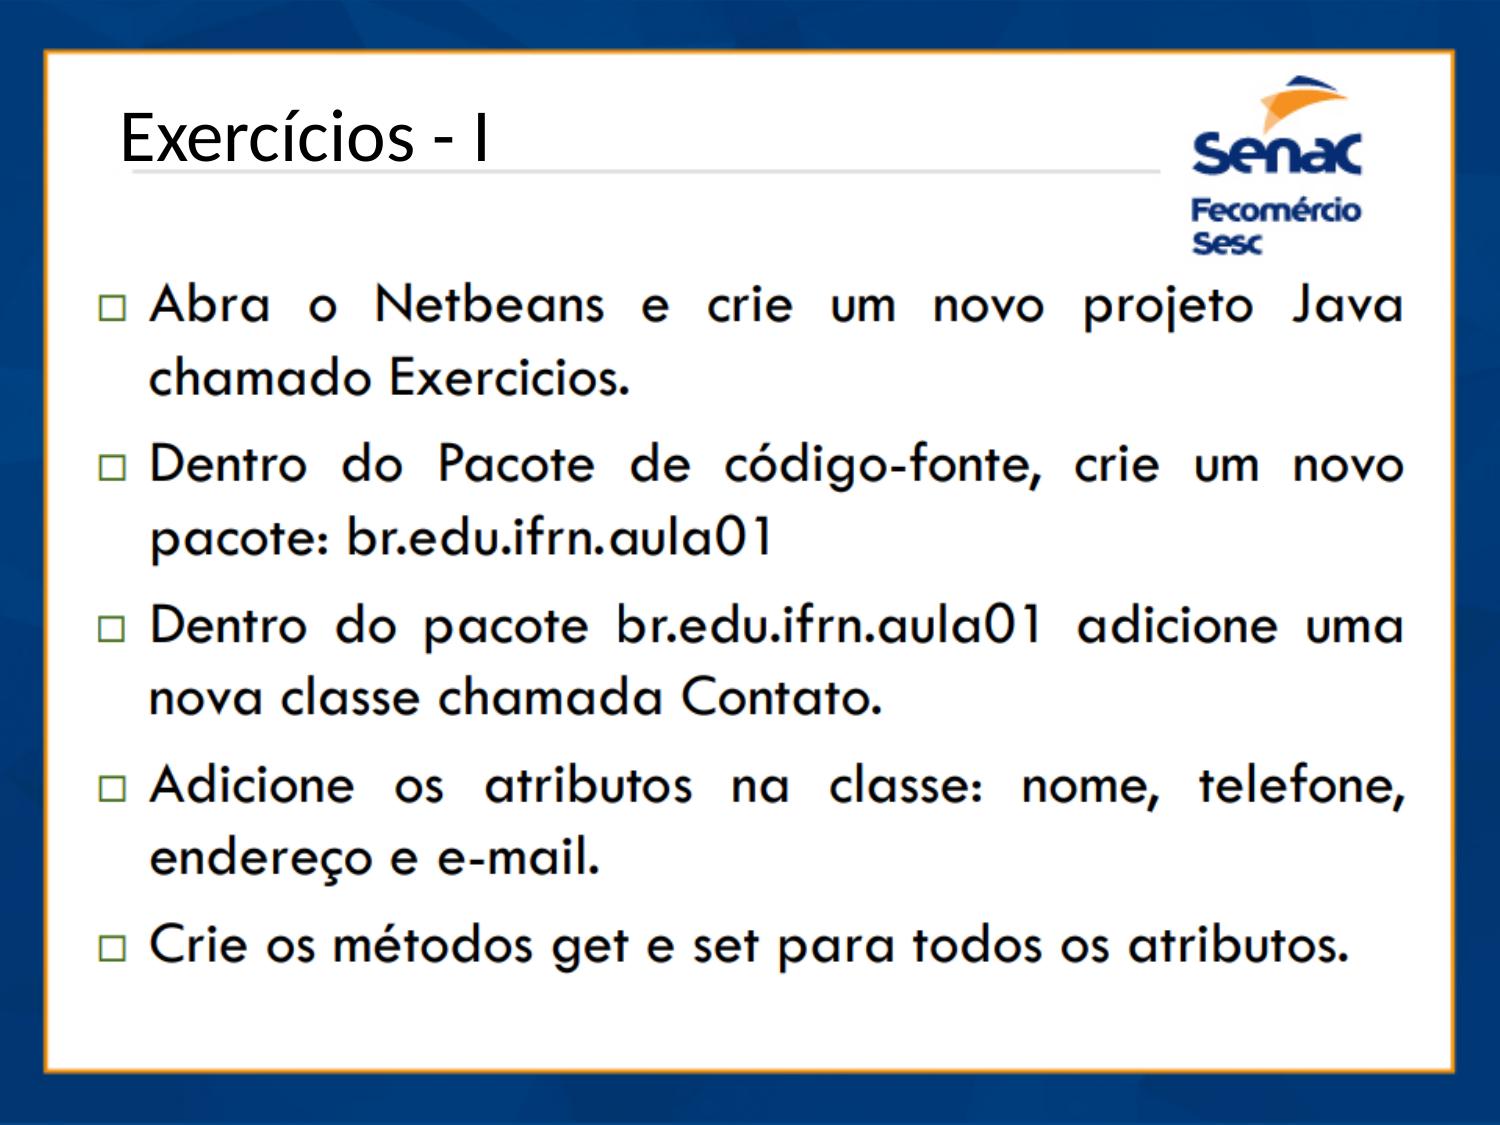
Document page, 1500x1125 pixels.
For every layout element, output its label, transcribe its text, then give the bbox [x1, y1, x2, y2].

picture [0, 0, 1500, 1125]
text_box Exercícios - I [104, 79, 876, 184]
